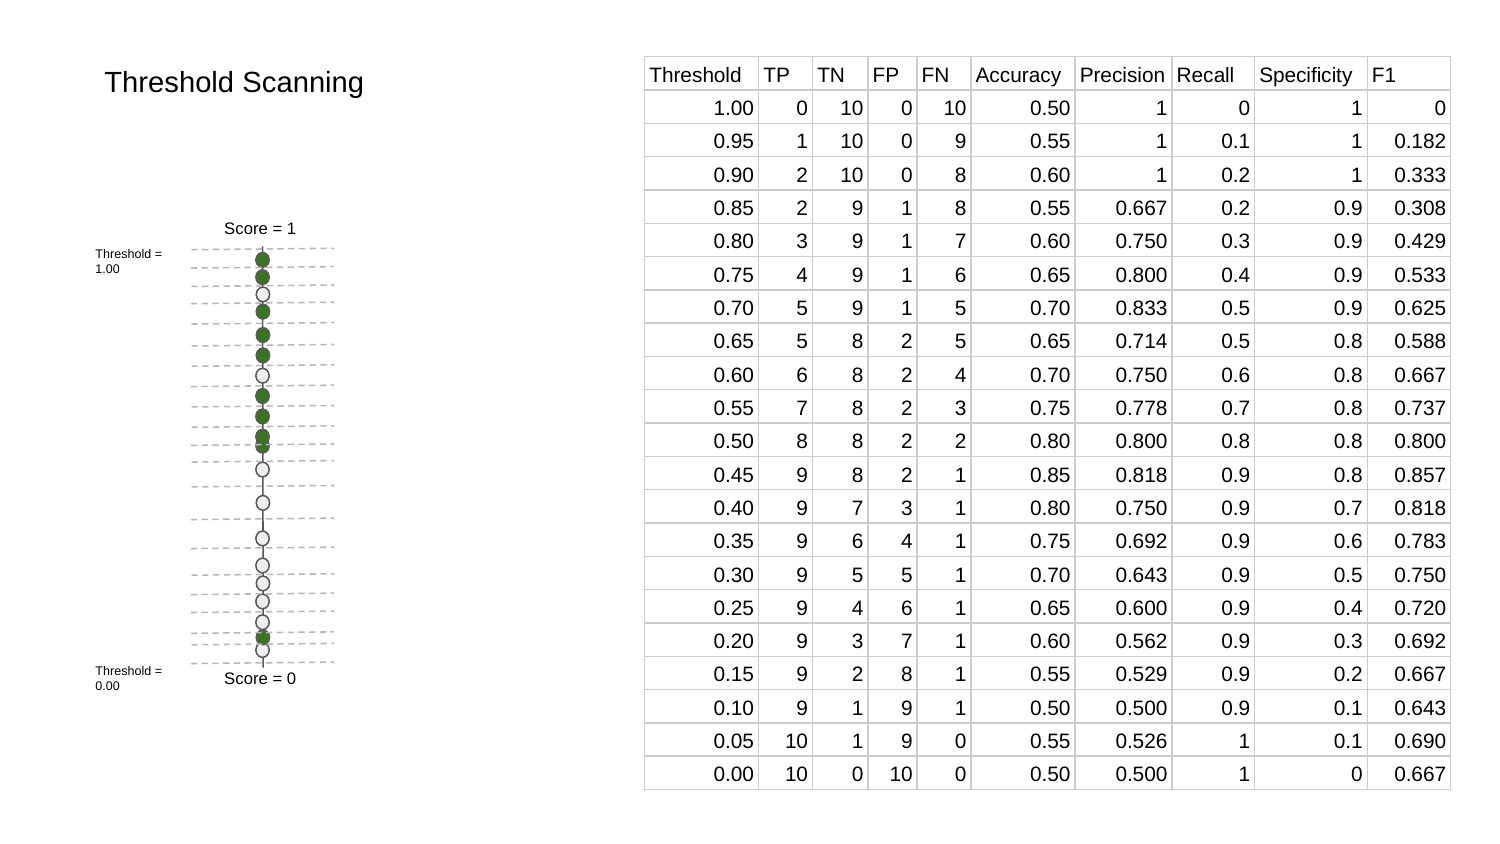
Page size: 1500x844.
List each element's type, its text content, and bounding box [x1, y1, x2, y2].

table_cell 0.55 [972, 191, 1074, 223]
table_cell 0 [869, 91, 916, 123]
table_cell 0.70 [645, 291, 758, 322]
table_cell 9 [869, 724, 916, 755]
table_header FN [918, 57, 970, 89]
table_cell 9 [813, 291, 867, 322]
table_cell 0.667 [1368, 357, 1450, 389]
table_cell 0.8 [1173, 424, 1254, 456]
table_cell 1 [1255, 91, 1367, 123]
table_cell 6 [813, 524, 867, 556]
table_cell 9 [759, 524, 812, 556]
table_cell 0.4 [1255, 590, 1367, 622]
table_cell 4 [813, 590, 867, 622]
table_cell 0 [918, 757, 970, 789]
table_cell 1 [813, 724, 867, 755]
table_cell 0 [869, 157, 916, 189]
table_cell 0.50 [972, 690, 1074, 722]
table_cell 0.2 [1255, 657, 1367, 689]
table_cell 8 [918, 157, 970, 189]
table_cell 0.65 [972, 590, 1074, 622]
table_cell 8 [813, 324, 867, 356]
table_cell 0.55 [972, 724, 1074, 755]
table_cell 0.80 [645, 224, 758, 256]
table_cell 3 [869, 490, 916, 522]
table_cell 7 [813, 490, 867, 522]
table_cell 2 [869, 357, 916, 389]
table_cell 0.90 [645, 157, 758, 189]
table_cell 7 [869, 624, 916, 656]
table_cell 0.55 [645, 390, 758, 422]
table_cell 0.9 [1255, 257, 1367, 289]
table_cell 0.800 [1076, 424, 1171, 456]
table_cell 9 [759, 557, 812, 589]
table_cell 0.750 [1368, 557, 1450, 589]
table_cell 1.00 [645, 91, 758, 123]
table_cell 9 [759, 490, 812, 522]
table_cell 1 [918, 590, 970, 622]
table_cell 1 [1173, 724, 1254, 755]
table_cell 0.3 [1173, 224, 1254, 256]
text_box Threshold = 0.00 [80, 655, 206, 670]
table_cell 0.5 [1173, 291, 1254, 322]
table_cell 1 [918, 690, 970, 722]
table_cell 1 [1076, 91, 1171, 123]
table_cell 10 [869, 757, 916, 789]
table_cell 0.00 [645, 757, 758, 789]
table_cell 9 [759, 690, 812, 722]
table_cell 0.9 [1173, 557, 1254, 589]
table_cell 0.7 [1173, 390, 1254, 422]
table_cell 0.833 [1076, 291, 1171, 322]
table_cell 8 [813, 457, 867, 489]
table_cell 5 [813, 557, 867, 589]
table_cell 0.3 [1255, 624, 1367, 656]
table_cell 0.8 [1255, 457, 1367, 489]
table_cell 0.690 [1368, 724, 1450, 755]
table_cell 3 [918, 390, 970, 422]
table_cell 0.95 [645, 124, 758, 156]
table_cell 0 [813, 757, 867, 789]
table_cell 1 [869, 191, 916, 223]
table_cell 10 [918, 91, 970, 123]
table_header F1 [1368, 57, 1450, 89]
table_cell 0.667 [1076, 191, 1171, 223]
table_cell 1 [813, 690, 867, 722]
table_cell 5 [918, 291, 970, 322]
table_cell 9 [759, 457, 812, 489]
table_cell 0.818 [1076, 457, 1171, 489]
table_cell 0.783 [1368, 524, 1450, 556]
table_cell 1 [1255, 157, 1367, 189]
table_cell 0 [1368, 91, 1450, 123]
table_cell 0.15 [645, 657, 758, 689]
table_cell 0.2 [1173, 191, 1254, 223]
table_cell 0 [918, 724, 970, 755]
table_cell 0 [1255, 757, 1367, 789]
table_cell 0.60 [972, 624, 1074, 656]
table_cell 0.70 [972, 557, 1074, 589]
table_cell 2 [869, 390, 916, 422]
table_cell 0.818 [1368, 490, 1450, 522]
table_cell 0 [1173, 91, 1254, 123]
table_cell 0.30 [645, 557, 758, 589]
table_cell 0 [759, 91, 812, 123]
table_cell 6 [869, 590, 916, 622]
table_cell 0.857 [1368, 457, 1450, 489]
table_cell 0.800 [1076, 257, 1171, 289]
table_cell 1 [869, 257, 916, 289]
table_cell 0.35 [645, 524, 758, 556]
table_cell 9 [813, 191, 867, 223]
table_cell 0.80 [972, 490, 1074, 522]
table_cell 0.9 [1173, 657, 1254, 689]
table_cell 0.8 [1255, 324, 1367, 356]
table_cell 0.9 [1173, 457, 1254, 489]
table_cell 0.9 [1173, 690, 1254, 722]
table_cell 9 [759, 624, 812, 656]
table_cell 0.65 [972, 257, 1074, 289]
table_cell 0.4 [1173, 257, 1254, 289]
table_cell 0.429 [1368, 224, 1450, 256]
table_cell 9 [918, 124, 970, 156]
table_cell 0.60 [645, 357, 758, 389]
table_cell 0.562 [1076, 624, 1171, 656]
table_cell 0.9 [1255, 191, 1367, 223]
table_cell 0.65 [972, 324, 1074, 356]
table_cell 0.75 [972, 524, 1074, 556]
table_cell 5 [918, 324, 970, 356]
table_cell 0.9 [1173, 524, 1254, 556]
table_cell 0.9 [1255, 291, 1367, 322]
table_cell 0.8 [1255, 357, 1367, 389]
table_cell 0.8 [1255, 424, 1367, 456]
table_cell 9 [813, 224, 867, 256]
table_header Threshold [645, 57, 758, 89]
table_cell 1 [1255, 124, 1367, 156]
table_cell 1 [918, 557, 970, 589]
table_cell 2 [759, 191, 812, 223]
table_cell 0.85 [972, 457, 1074, 489]
table_cell 0.308 [1368, 191, 1450, 223]
table_cell 0.25 [645, 590, 758, 622]
table_cell 0.70 [972, 357, 1074, 389]
table_cell 0.10 [645, 690, 758, 722]
table_cell 2 [813, 657, 867, 689]
table_cell 0.750 [1076, 490, 1171, 522]
table_header Accuracy [972, 57, 1074, 89]
table_cell 9 [813, 257, 867, 289]
table_cell 0.9 [1173, 590, 1254, 622]
table_cell 0.20 [645, 624, 758, 656]
table_cell 0.80 [972, 424, 1074, 456]
text_box Score = 0 [209, 658, 402, 679]
table_cell 0.750 [1076, 224, 1171, 256]
table_cell 5 [759, 291, 812, 322]
table_cell 9 [759, 657, 812, 689]
table_cell 0.692 [1368, 624, 1450, 656]
table_cell 1 [918, 524, 970, 556]
table_cell 0 [869, 124, 916, 156]
table_cell 0.2 [1173, 157, 1254, 189]
table_cell 9 [869, 690, 916, 722]
table_header TP [759, 57, 812, 89]
table_cell 1 [869, 224, 916, 256]
table_cell 0.9 [1173, 624, 1254, 656]
table_cell 0.9 [1173, 490, 1254, 522]
table_cell 0.529 [1076, 657, 1171, 689]
table_cell 10 [813, 157, 867, 189]
table_cell 0.500 [1076, 757, 1171, 789]
table_cell 10 [759, 757, 812, 789]
table_cell 0.526 [1076, 724, 1171, 755]
table_cell 1 [1076, 124, 1171, 156]
table_cell 0.643 [1368, 690, 1450, 722]
table_cell 2 [759, 157, 812, 189]
table_cell 8 [759, 424, 812, 456]
table_cell 0.50 [972, 91, 1074, 123]
table_cell 2 [869, 457, 916, 489]
table_cell 3 [813, 624, 867, 656]
table_cell 0.65 [645, 324, 758, 356]
table_cell 0.50 [972, 757, 1074, 789]
table_cell 10 [813, 124, 867, 156]
table_cell 7 [759, 390, 812, 422]
table_cell 0.714 [1076, 324, 1171, 356]
table_header Specificity [1255, 57, 1367, 89]
table_header TN [813, 57, 867, 89]
table_cell 6 [759, 357, 812, 389]
table_cell 0.737 [1368, 390, 1450, 422]
table_cell 5 [869, 557, 916, 589]
table_cell 0.1 [1255, 724, 1367, 755]
table_cell 6 [918, 257, 970, 289]
table_cell 0.720 [1368, 590, 1450, 622]
table_cell 4 [918, 357, 970, 389]
table_cell 8 [869, 657, 916, 689]
table_cell 0.600 [1076, 590, 1171, 622]
table_cell 0.9 [1255, 224, 1367, 256]
table_cell 1 [869, 291, 916, 322]
table_cell 0.8 [1255, 390, 1367, 422]
table_header Recall [1173, 57, 1254, 89]
table_cell 0.5 [1255, 557, 1367, 589]
table_header FP [869, 57, 916, 89]
table_cell 0.692 [1076, 524, 1171, 556]
table_cell 0.40 [645, 490, 758, 522]
table_cell 0.182 [1368, 124, 1450, 156]
table_cell 2 [918, 424, 970, 456]
table_cell 0.6 [1255, 524, 1367, 556]
table_cell 10 [813, 91, 867, 123]
table_cell 0.643 [1076, 557, 1171, 589]
table_cell 0.75 [645, 257, 758, 289]
table_cell 9 [759, 590, 812, 622]
table_cell 0.533 [1368, 257, 1450, 289]
table_cell 8 [813, 424, 867, 456]
table_cell 0.55 [972, 124, 1074, 156]
table_cell 0.7 [1255, 490, 1367, 522]
table_cell 4 [869, 524, 916, 556]
table_cell 0.05 [645, 724, 758, 755]
table_cell 0.6 [1173, 357, 1254, 389]
table_cell 0.588 [1368, 324, 1450, 356]
table_cell 0.75 [972, 390, 1074, 422]
text_box Score = 1 [209, 208, 402, 229]
table_cell 5 [759, 324, 812, 356]
table_cell 1 [1173, 757, 1254, 789]
table_cell 0.45 [645, 457, 758, 489]
table_cell 0.667 [1368, 657, 1450, 689]
table_cell 1 [918, 657, 970, 689]
table_cell 0.800 [1368, 424, 1450, 456]
table_cell 2 [869, 324, 916, 356]
table_cell 1 [918, 457, 970, 489]
table_cell 0.60 [972, 157, 1074, 189]
table_cell 0.60 [972, 224, 1074, 256]
table_cell 0.1 [1255, 690, 1367, 722]
table_cell 0.50 [645, 424, 758, 456]
table_cell 0.85 [645, 191, 758, 223]
table_cell 0.500 [1076, 690, 1171, 722]
table_cell 0.625 [1368, 291, 1450, 322]
table_cell 8 [813, 357, 867, 389]
table_header Precision [1076, 57, 1171, 89]
table_cell 0.70 [972, 291, 1074, 322]
table_cell 3 [759, 224, 812, 256]
table_cell 8 [813, 390, 867, 422]
table_cell 8 [918, 191, 970, 223]
table_cell 0.1 [1173, 124, 1254, 156]
table_cell 0.667 [1368, 757, 1450, 789]
table_cell 7 [918, 224, 970, 256]
table_cell 1 [918, 490, 970, 522]
text_box Threshold = 1.00 [80, 238, 206, 254]
table_cell 1 [1076, 157, 1171, 189]
table_cell 1 [918, 624, 970, 656]
table_cell 2 [869, 424, 916, 456]
table_cell 0.333 [1368, 157, 1450, 189]
table_cell 1 [759, 124, 812, 156]
table_cell 0.55 [972, 657, 1074, 689]
text_box Threshold Scanning [89, 48, 448, 126]
table_cell 0.750 [1076, 357, 1171, 389]
table_cell 10 [759, 724, 812, 755]
table_cell 4 [759, 257, 812, 289]
table_cell 0.778 [1076, 390, 1171, 422]
table_cell 0.5 [1173, 324, 1254, 356]
